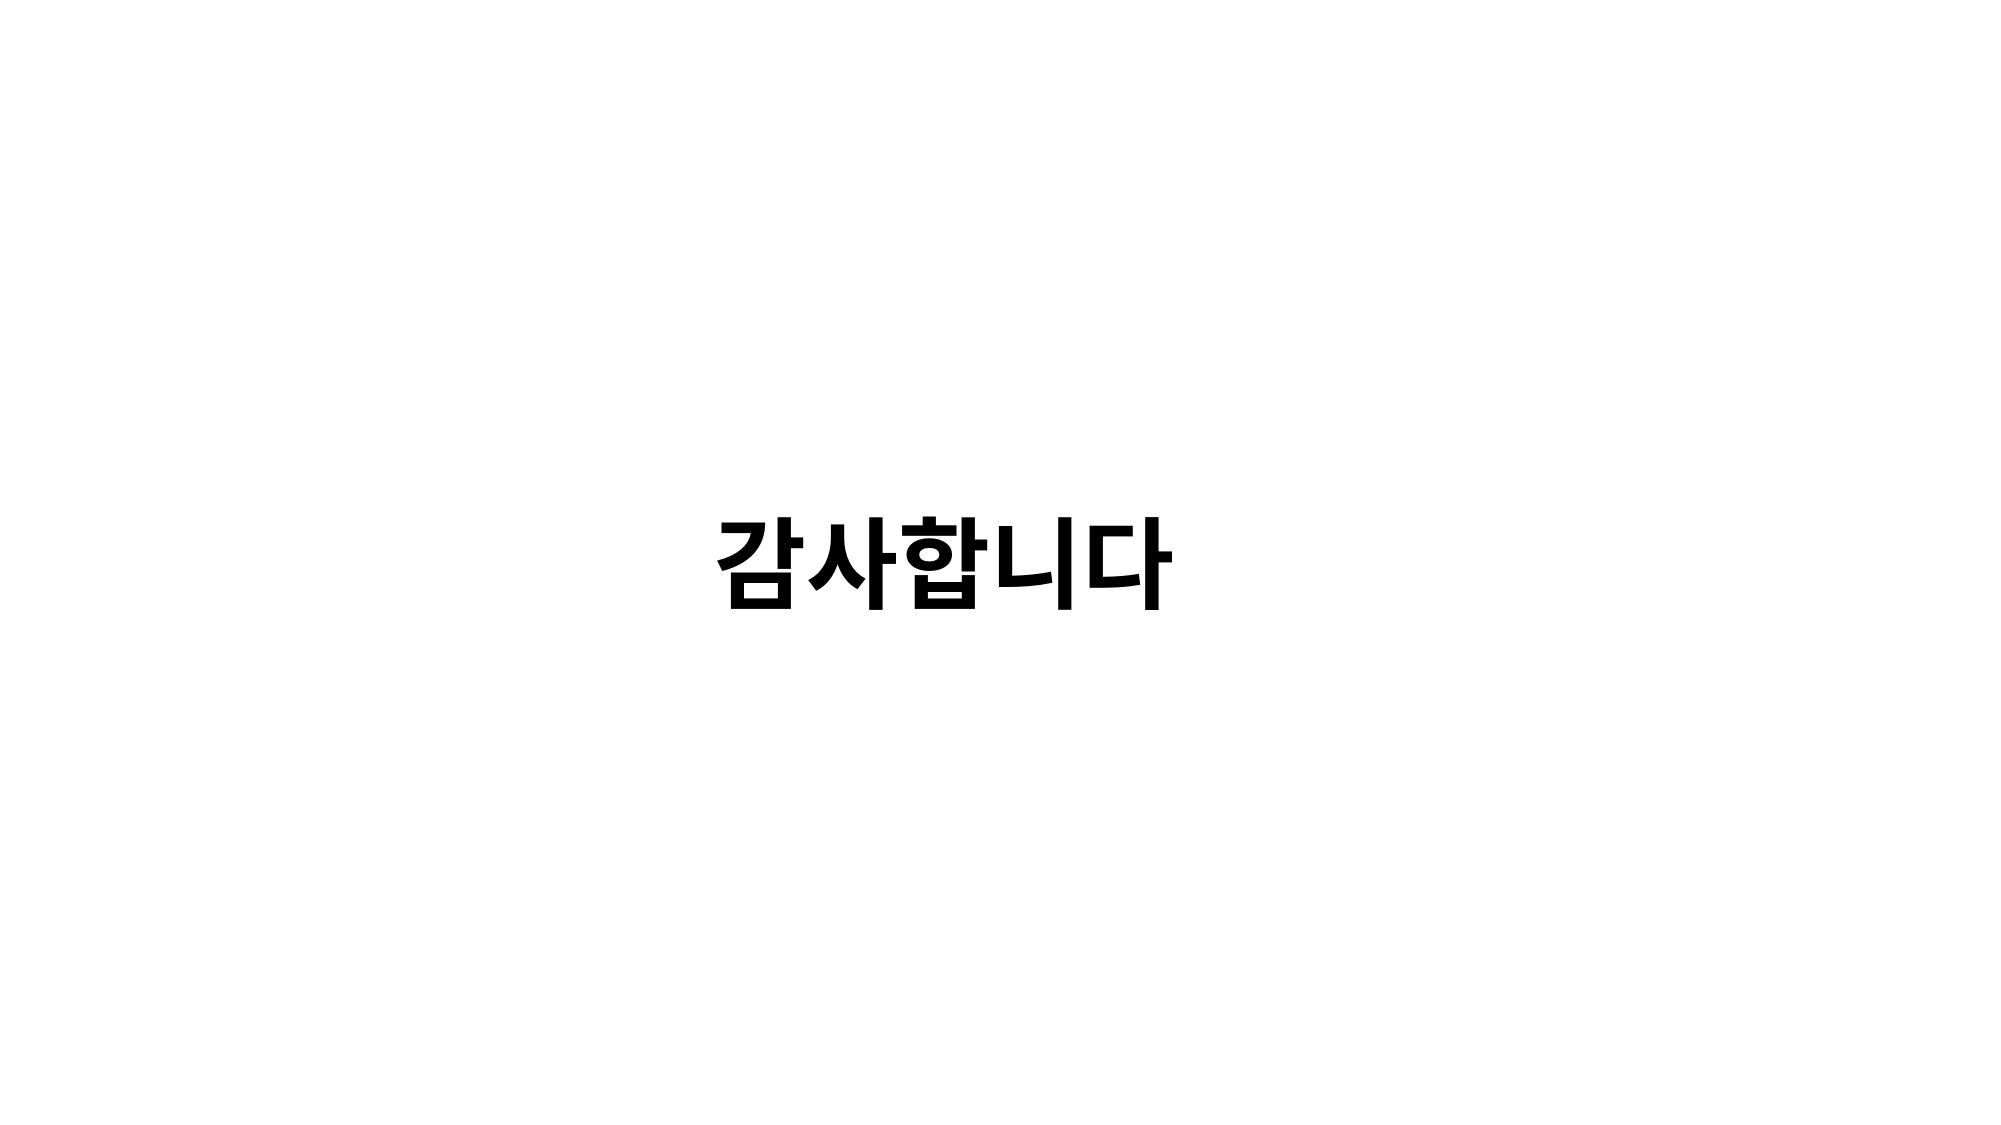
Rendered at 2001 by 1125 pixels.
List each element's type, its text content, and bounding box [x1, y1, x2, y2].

text_box 감사합니다 [699, 494, 1300, 629]
